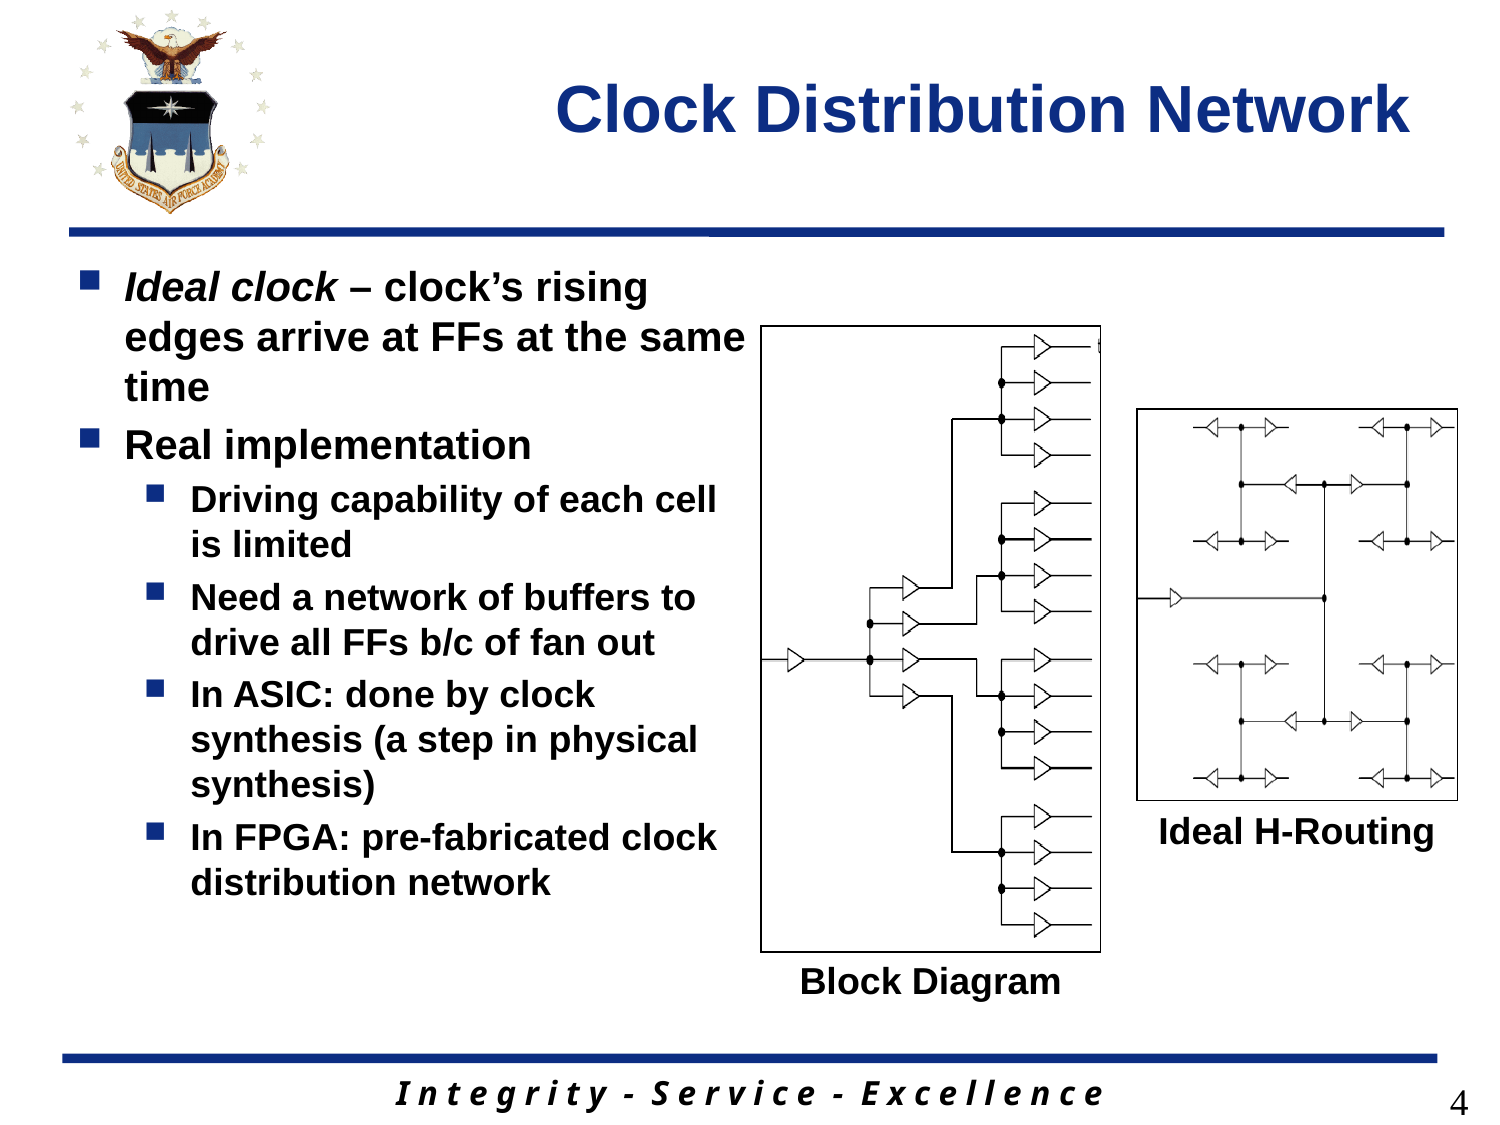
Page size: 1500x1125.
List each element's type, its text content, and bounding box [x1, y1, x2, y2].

picture [1137, 409, 1457, 801]
picture [63, 0, 275, 222]
slide_number 4 [1133, 1025, 1484, 1105]
text_box Block Diagram [761, 959, 1100, 1010]
text_box Ideal H-Routing [1137, 807, 1457, 860]
list Ideal clock – clock’s rising edges arrive at FFs at the same time Real implementation Driving capability of each cell is limited Need a network of buffers to drive all FFs b/c of fan out In ASIC: done by clock synthesis (a step in physical synthesis) In FPGA: pre-fabricated clock distribution network [62, 251, 763, 1040]
title Clock Distribution Network [313, 12, 1427, 201]
picture [761, 326, 1101, 952]
